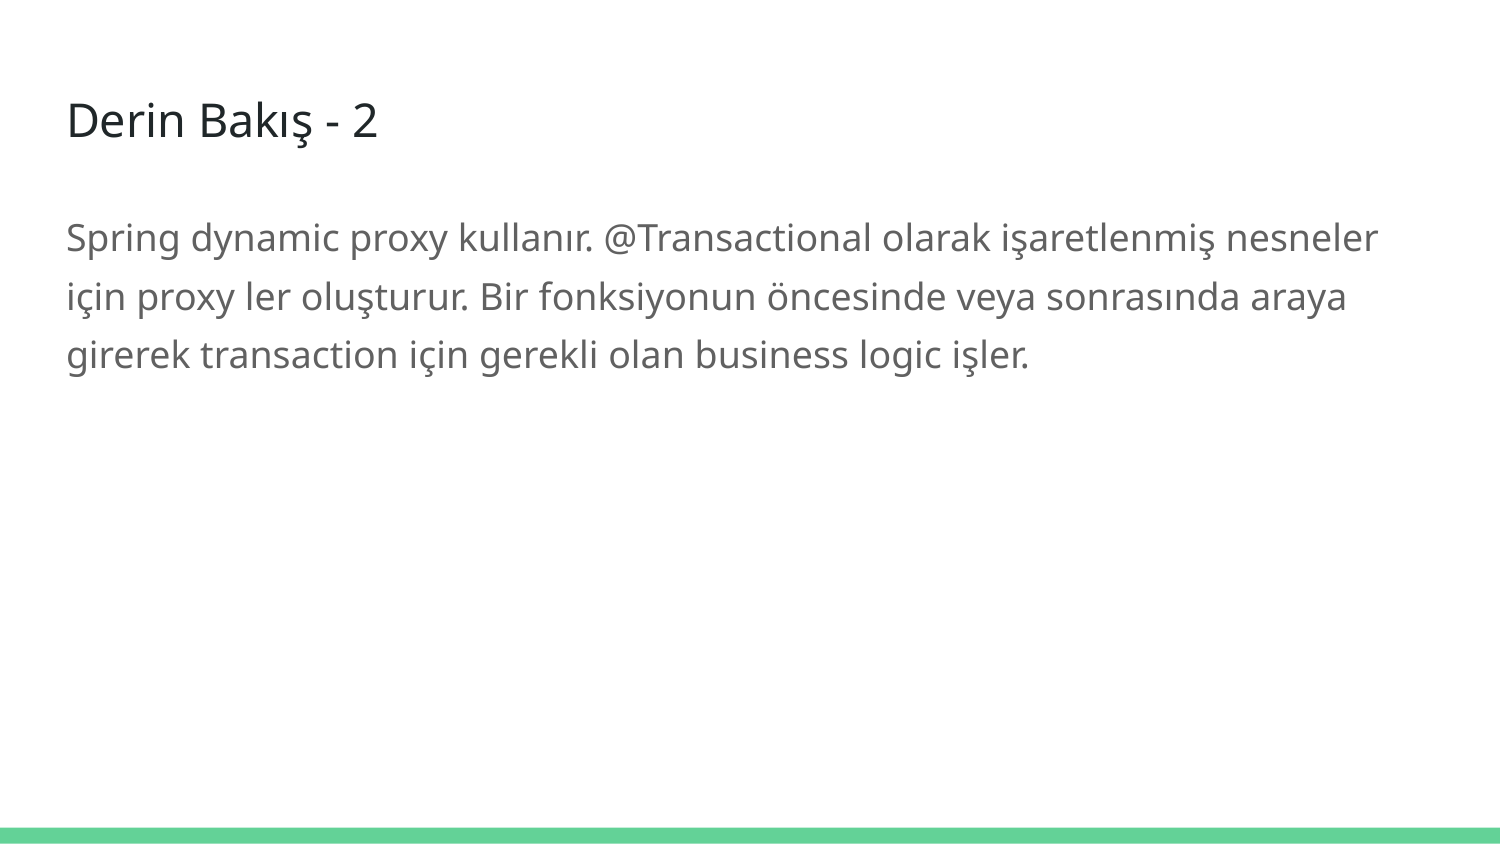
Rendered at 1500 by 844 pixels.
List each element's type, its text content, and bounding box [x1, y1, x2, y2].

title Derin Bakış - 2 [51, 72, 1449, 167]
list Spring dynamic proxy kullanır. @Transactional olarak işaretlenmiş nesneler için proxy ler oluşturur. Bir fonksiyonun öncesinde veya sonrasında araya girerek transaction için gerekli olan business logic işler. [51, 189, 1449, 750]
